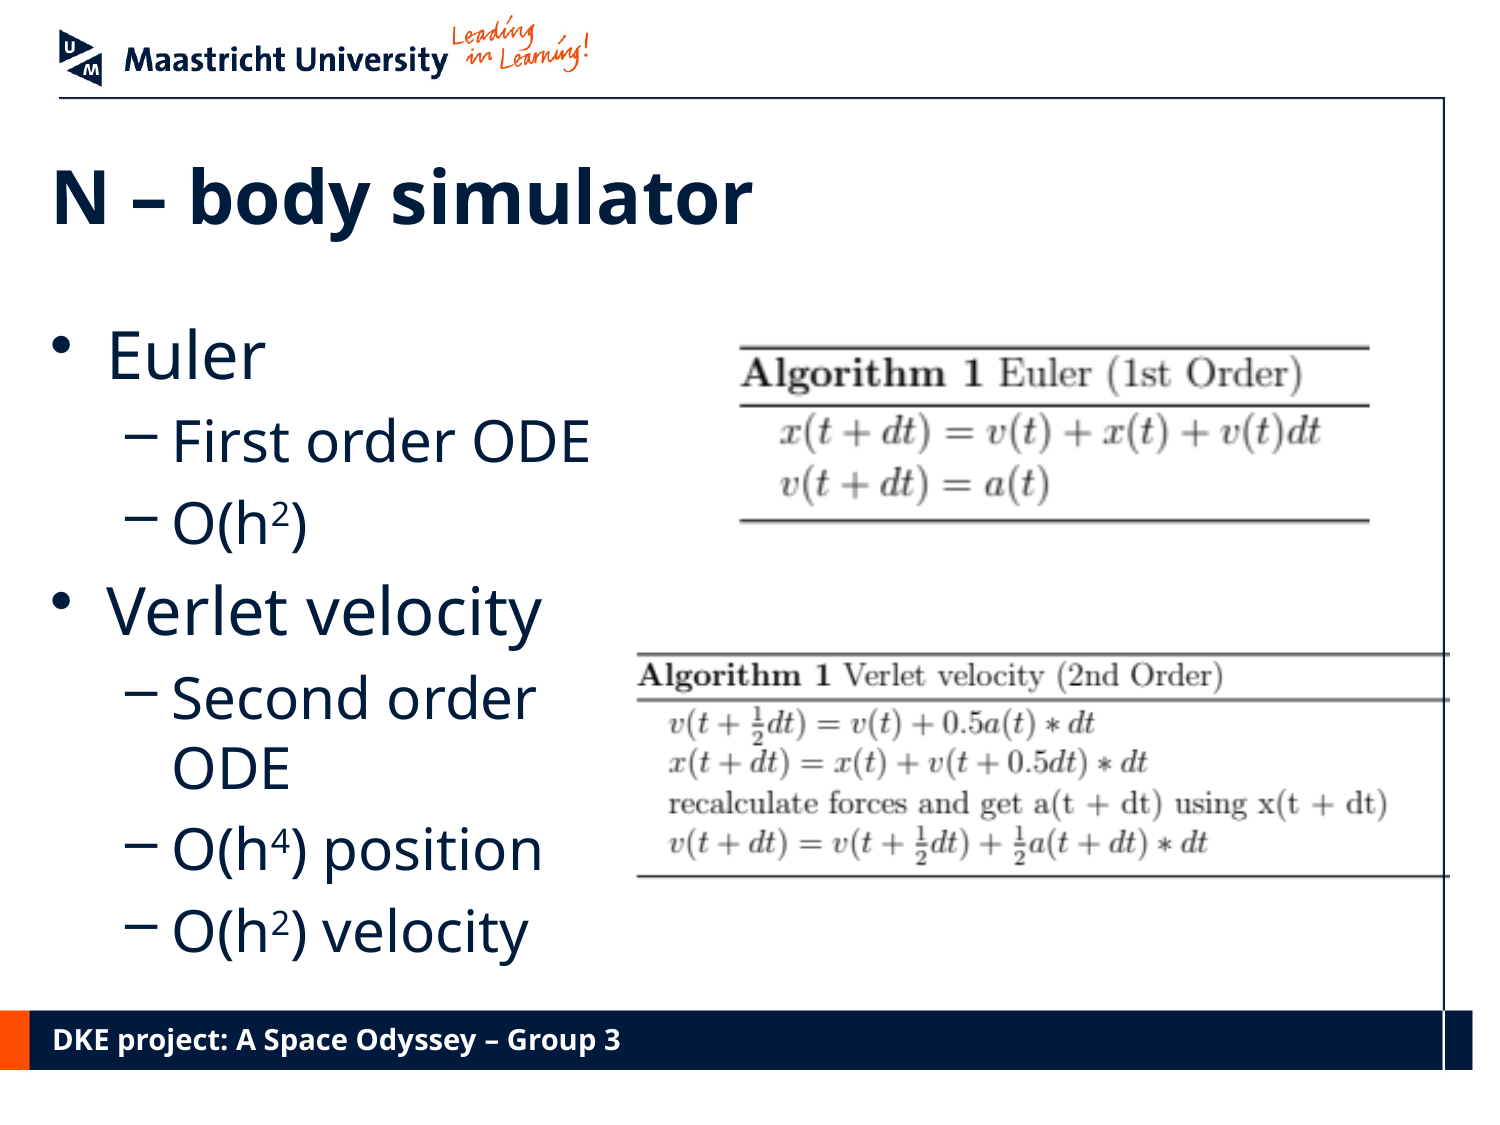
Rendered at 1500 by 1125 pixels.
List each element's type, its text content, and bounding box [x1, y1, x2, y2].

title N – body simulator [50, 149, 1438, 275]
list Euler First order ODE O(h2) Verlet velocity Second order ODE O(h4) position O(h2) velocity [50, 312, 661, 988]
text_box [50, 956, 1441, 1020]
picture [0, 0, 1500, 1125]
text_box [50, 285, 1441, 614]
